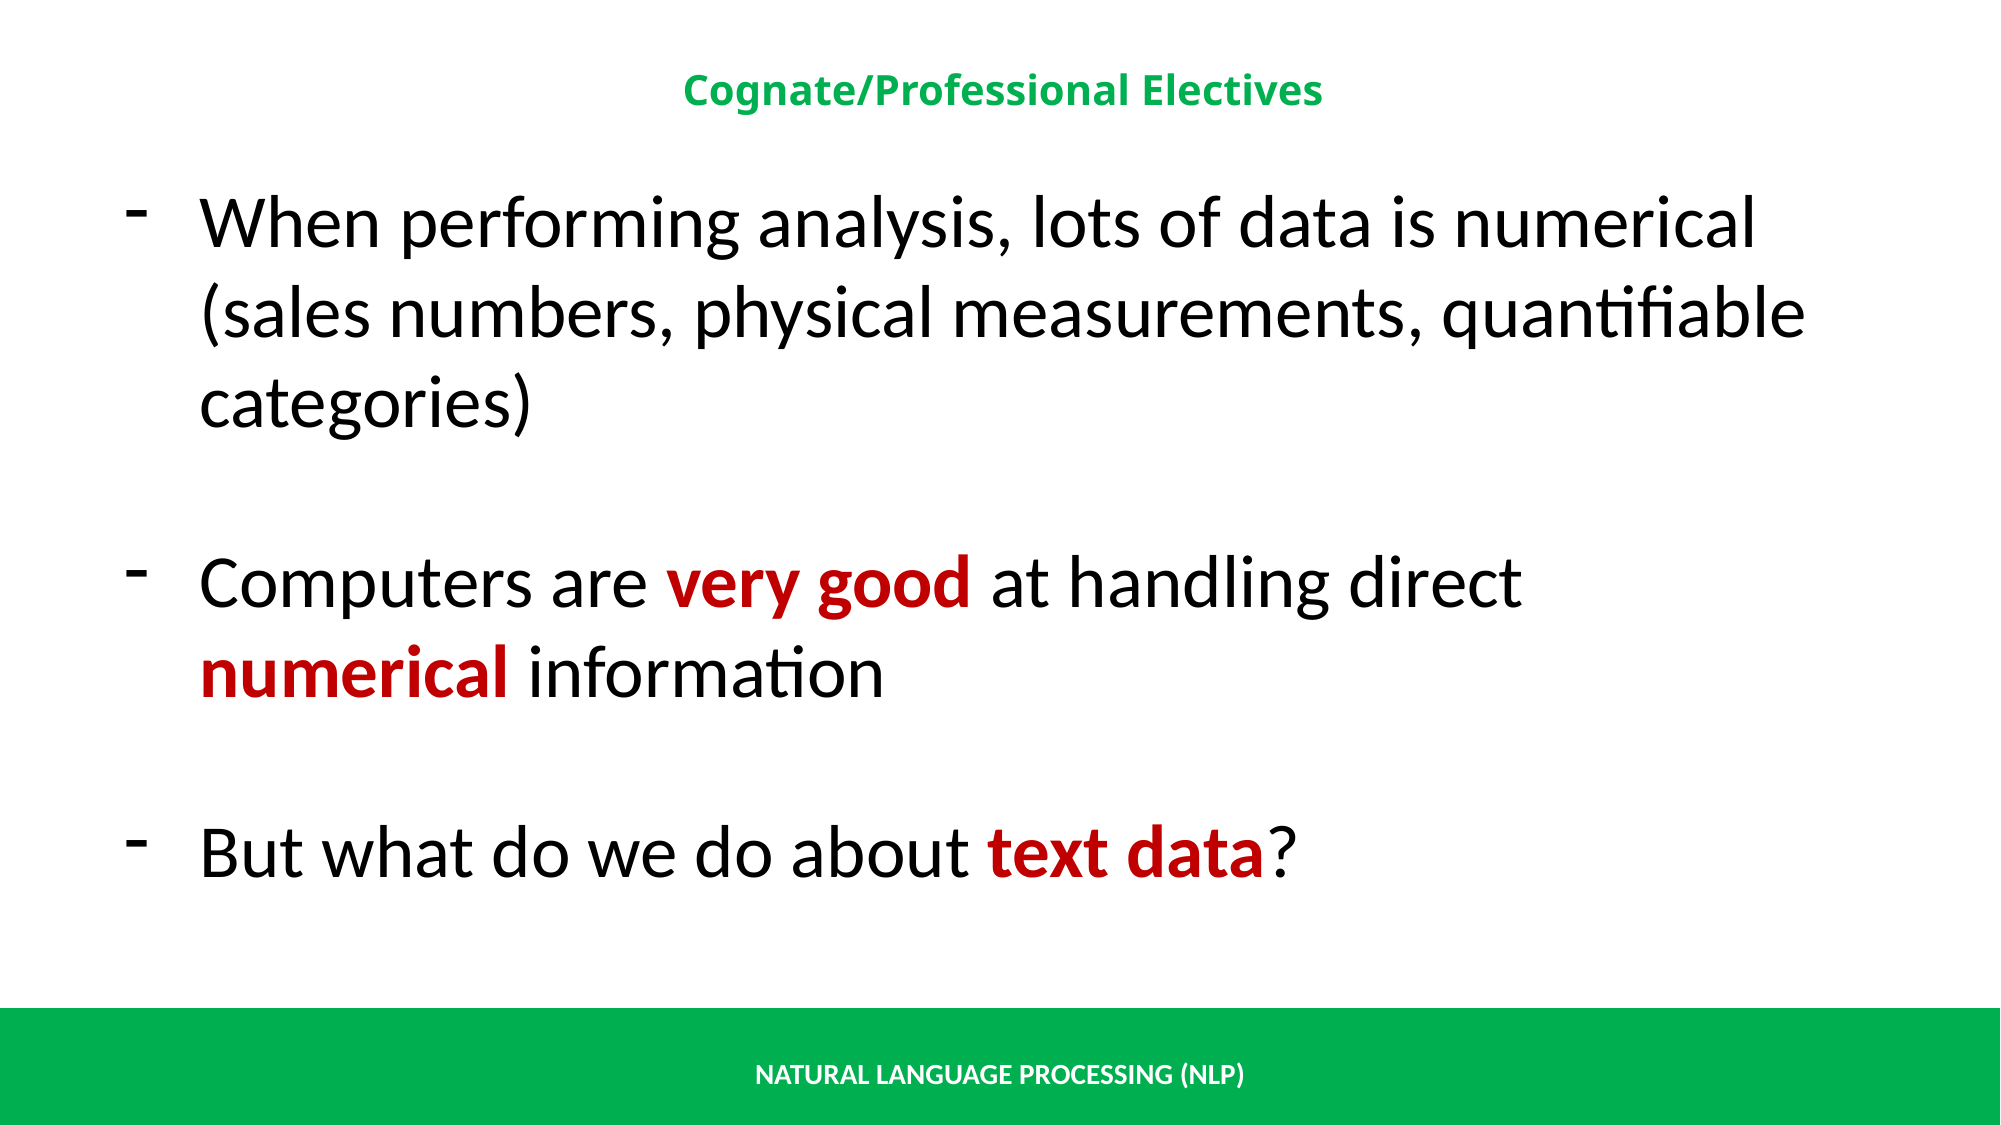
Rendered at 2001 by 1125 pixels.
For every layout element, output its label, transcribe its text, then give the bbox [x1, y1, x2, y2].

text_box When performing analysis, lots of data is numerical (sales numbers, physical measurements, quantifiable categories) Computers are very good at handling direct numerical information But what do we do about text data? [109, 165, 1842, 935]
